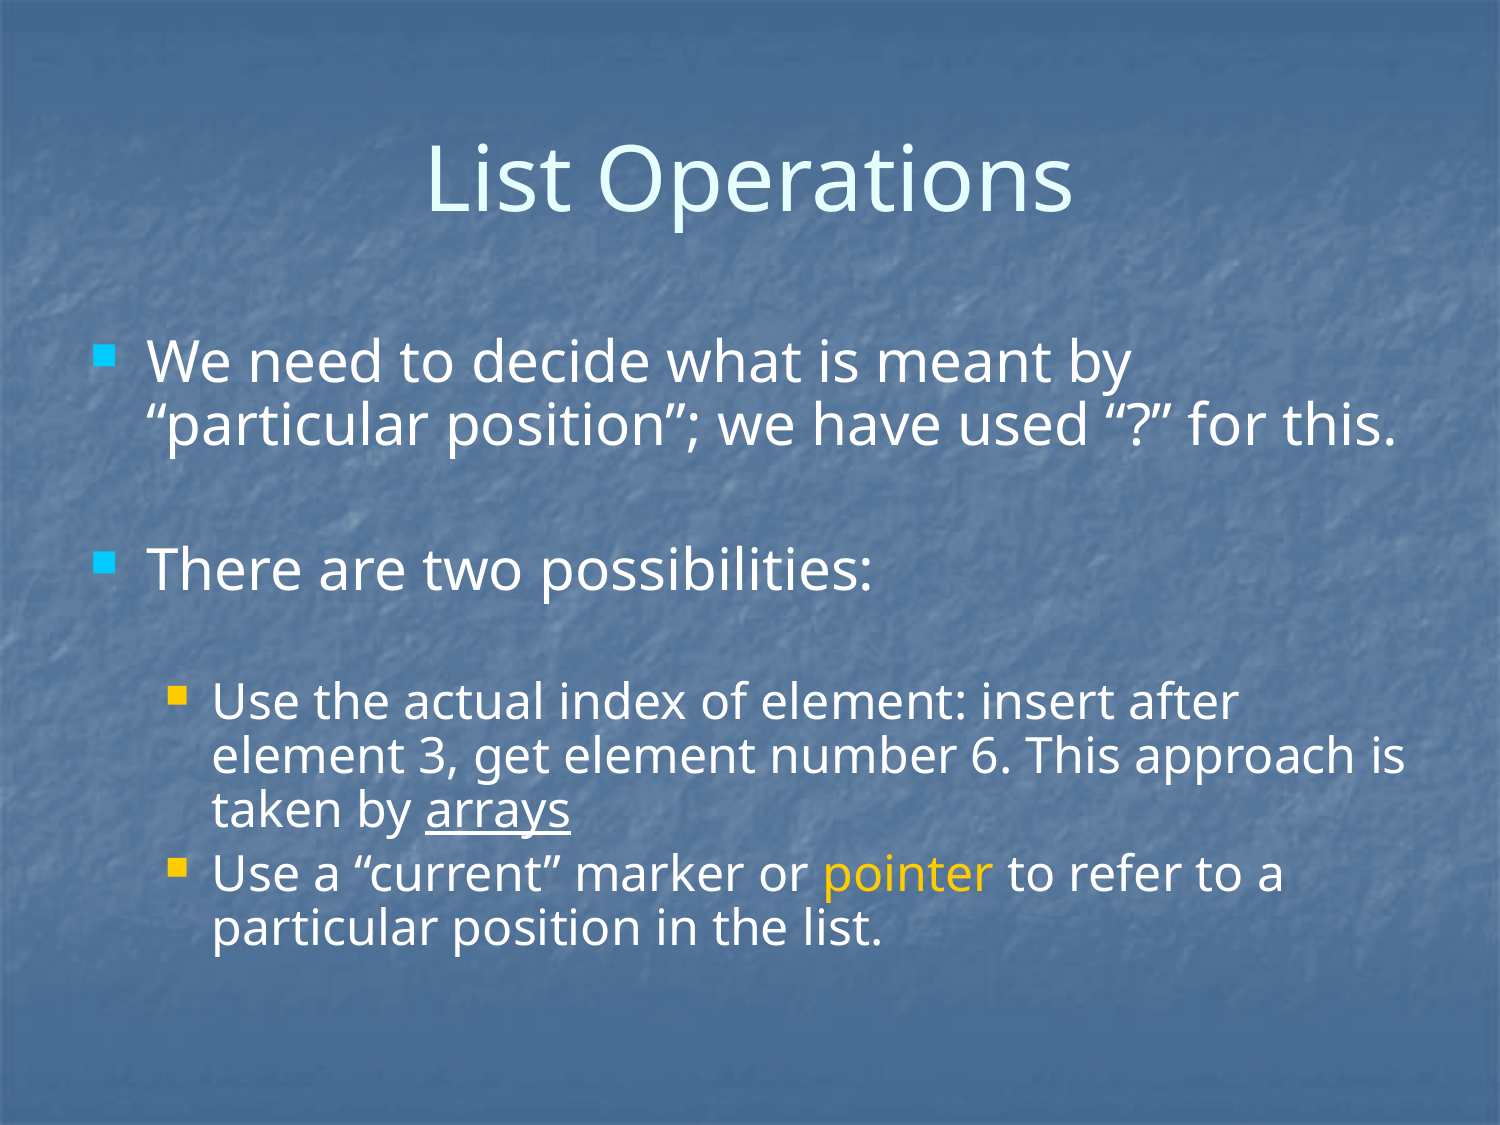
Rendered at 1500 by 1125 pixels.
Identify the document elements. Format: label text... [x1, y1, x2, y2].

title List Operations [75, 62, 1425, 288]
list We need to decide what is meant by “particular position”; we have used “?” for this. There are two possibilities: Use the actual index of element: insert after element 3, get element number 6. This approach is taken by arrays Use a “current” marker or pointer to refer to a particular position in the list. [75, 324, 1425, 1063]
